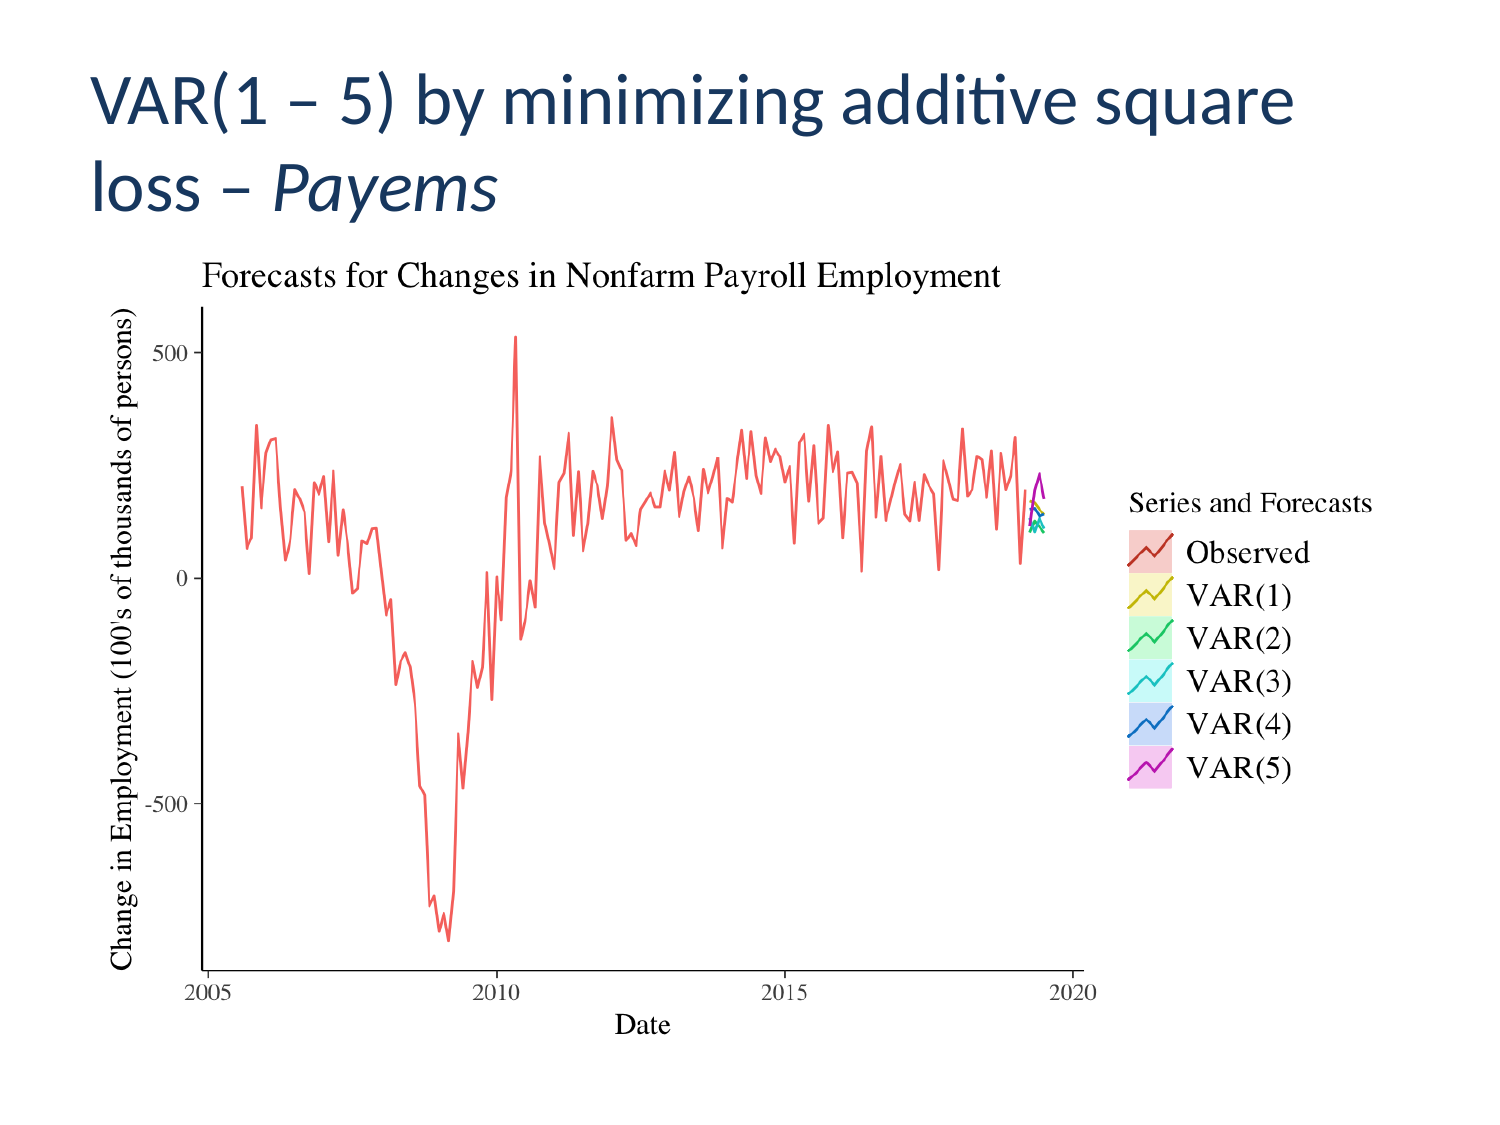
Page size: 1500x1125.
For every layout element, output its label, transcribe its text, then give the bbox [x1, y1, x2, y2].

title VAR(1 – 5) by minimizing additive square loss – Payems [75, 45, 1425, 233]
picture [96, 247, 1402, 1055]
